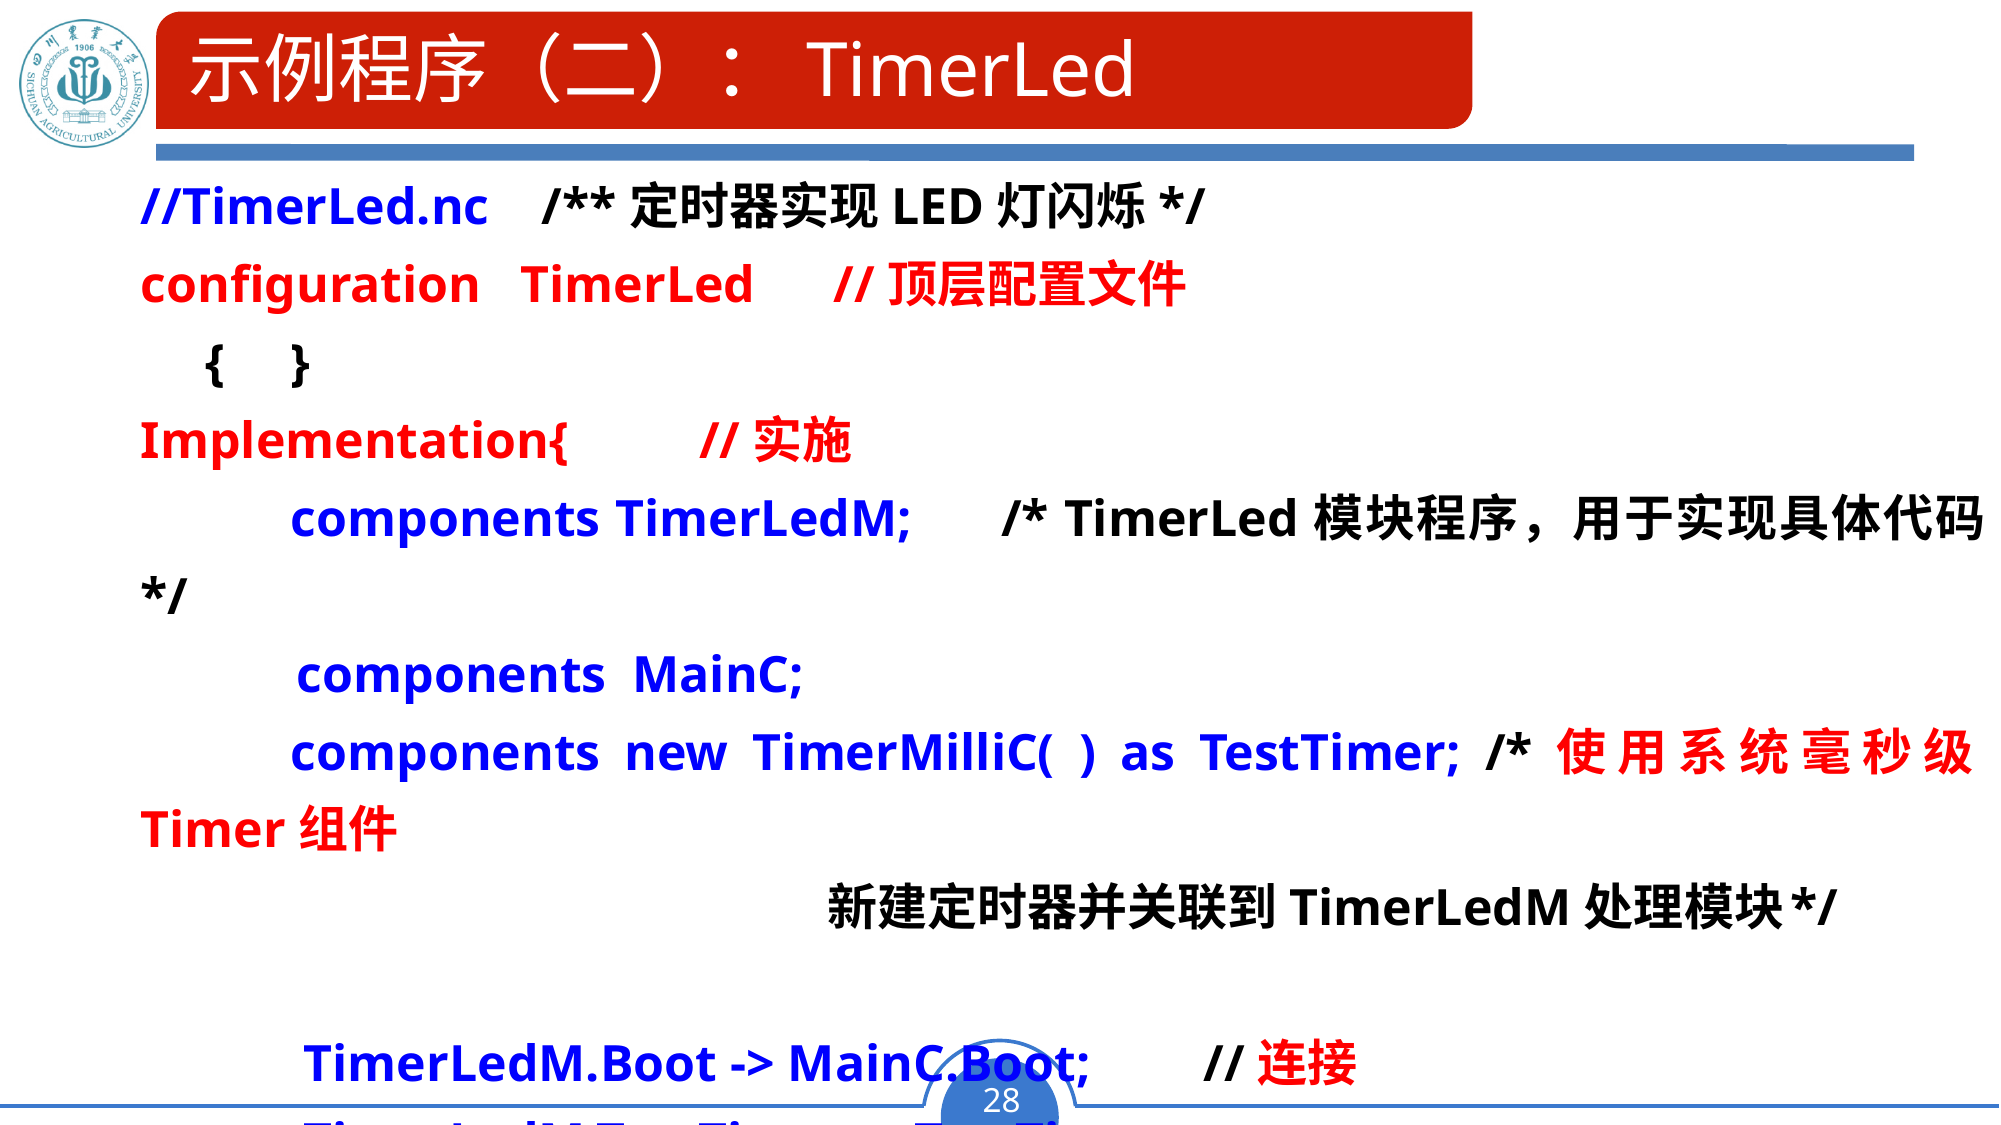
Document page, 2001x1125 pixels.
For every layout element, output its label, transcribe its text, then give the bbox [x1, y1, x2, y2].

text_box //TimerLed.nc /**定时器实现LED灯闪烁*/ configuration TimerLed //顶层配置文件 { } Implementation{ //实施 components TimerLedM; /* TimerLed模块程序，用于实现具体代码 */ components MainC; components new TimerMilliC( ) as TestTimer; /*使用系统毫秒级Timer组件 新建定时器并关联到TimerLedM处理模块 */ TimerLedM.Boot -> MainC.Boot; //连接 TimerLedM.TestTimer -> TestTimer; } [125, 148, 2000, 1125]
title 示例程序（二）：TimerLed [173, 14, 1910, 126]
